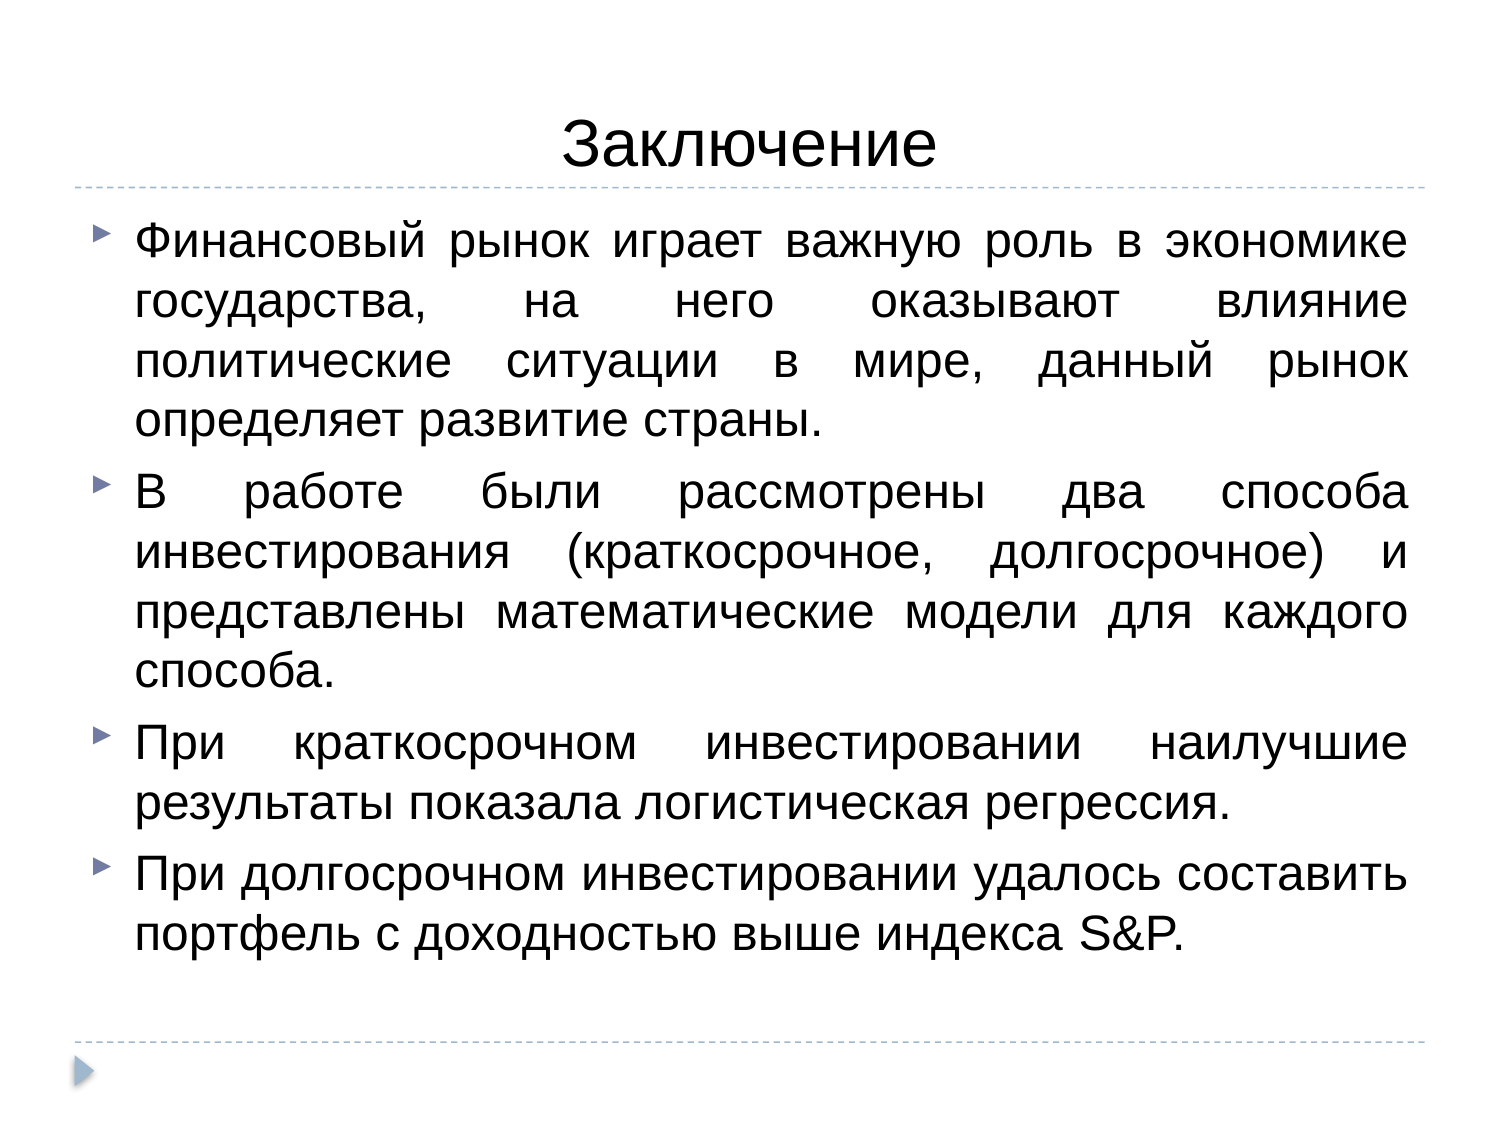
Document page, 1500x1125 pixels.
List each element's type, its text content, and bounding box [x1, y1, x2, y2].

title Заключение [75, 24, 1425, 188]
list Финансовый рынок играет важную роль в экономике государства, на него оказывают влияние политические ситуации в мире, данный рынок определяет развитие страны. В работе были рассмотрены два способа инвестирования (краткосрочное, долгосрочное) и представлены математические модели для каждого способа. При краткосрочном инвестировании наилучшие результаты показала логистическая регрессия. При долгосрочном инвестировании удалось составить портфель с доходностью выше индекса S&P. [75, 200, 1425, 1010]
